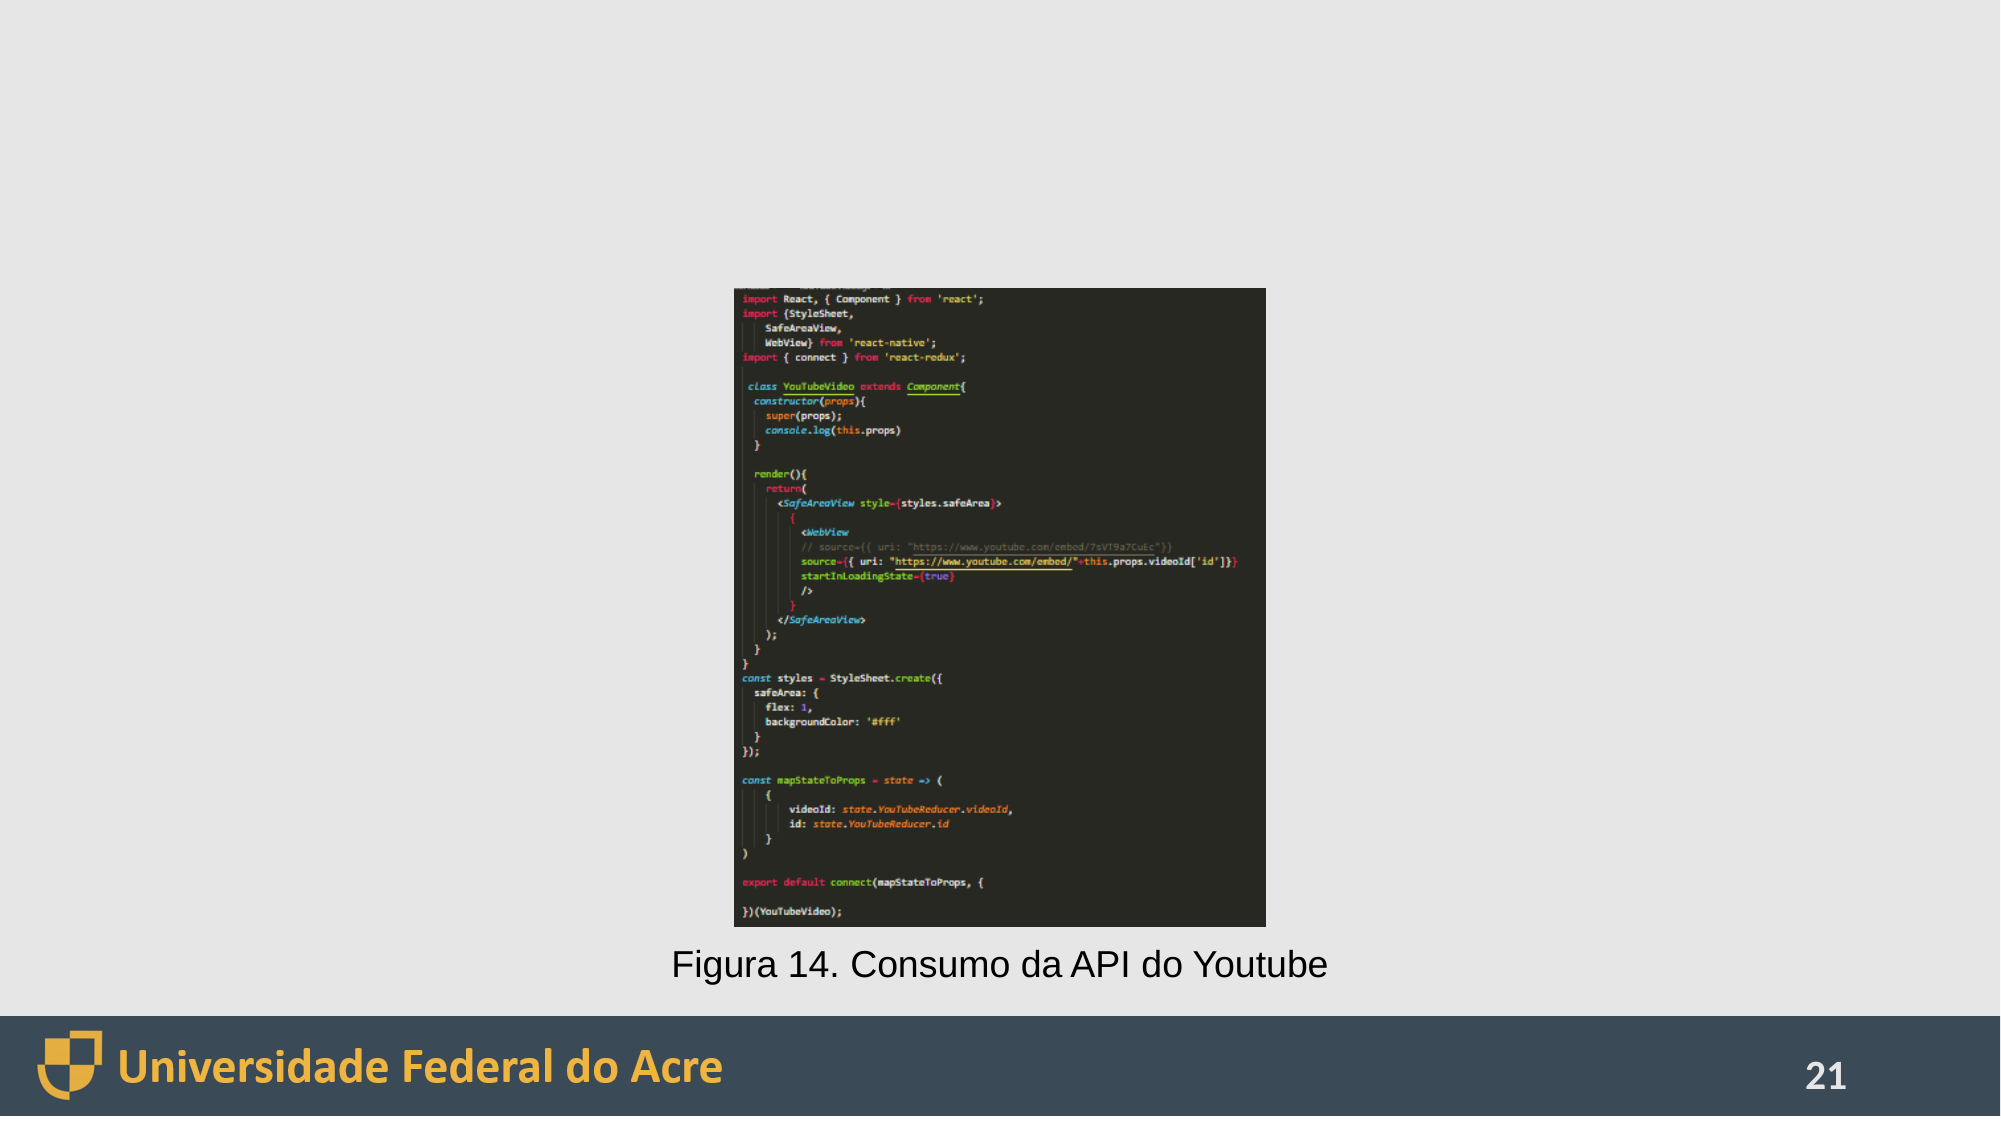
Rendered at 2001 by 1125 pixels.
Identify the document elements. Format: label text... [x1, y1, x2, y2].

text_box Figura 14. Consumo da API do Youtube [598, 932, 1402, 992]
picture [0, 0, 2001, 1125]
slide_number 21 [1412, 1042, 1863, 1103]
